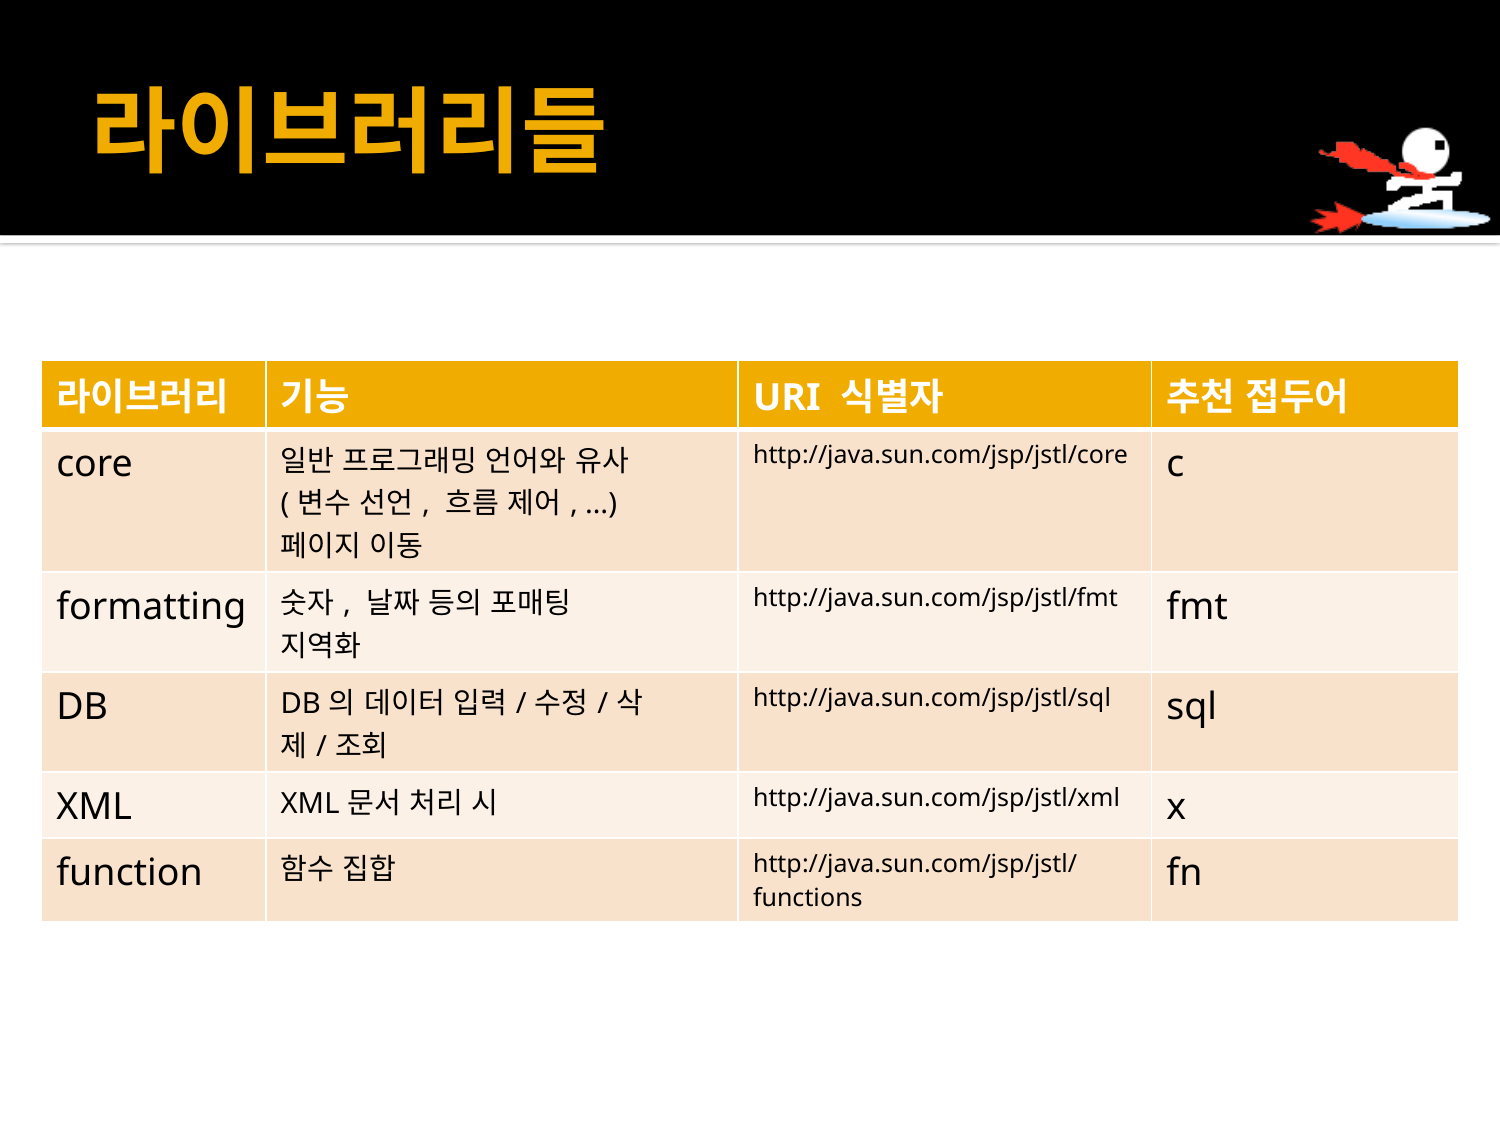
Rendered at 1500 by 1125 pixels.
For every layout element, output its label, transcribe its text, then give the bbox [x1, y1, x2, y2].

table_header 기능 [267, 361, 737, 427]
table_cell formatting [42, 573, 265, 671]
title 라이브러리들 [75, 25, 1425, 231]
table_cell http://java.sun.com/jsp/jstl/core [739, 432, 1151, 571]
table_cell http://java.sun.com/jsp/jstl/functions [739, 839, 1151, 921]
table_cell fn [1152, 839, 1458, 921]
table_cell XML [42, 773, 265, 837]
picture [1269, 125, 1500, 235]
table_cell x [1152, 773, 1458, 837]
table_cell DB의 데이터 입력/수정/삭제/조회 [267, 673, 737, 771]
table_cell DB [42, 673, 265, 771]
table_cell core [42, 432, 265, 571]
table_cell c [1152, 432, 1458, 571]
table_cell 함수 집합 [267, 839, 737, 921]
table_cell http://java.sun.com/jsp/jstl/xml [739, 773, 1151, 837]
table_cell 일반 프로그래밍 언어와 유사 (변수 선언, 흐름 제어, …) 페이지 이동 [267, 432, 737, 571]
table_header 라이브러리 [42, 361, 265, 427]
table_cell http://java.sun.com/jsp/jstl/sql [739, 673, 1151, 771]
table_header URI 식별자 [739, 361, 1151, 427]
table_header 추천 접두어 [1152, 361, 1458, 427]
table_cell 숫자, 날짜 등의 포매팅 지역화 [267, 573, 737, 671]
table_cell fmt [1152, 573, 1458, 671]
table_cell sql [1152, 673, 1458, 771]
table_cell XML문서 처리 시 [267, 773, 737, 837]
table_cell function [42, 839, 265, 921]
table_cell http://java.sun.com/jsp/jstl/fmt [739, 573, 1151, 671]
